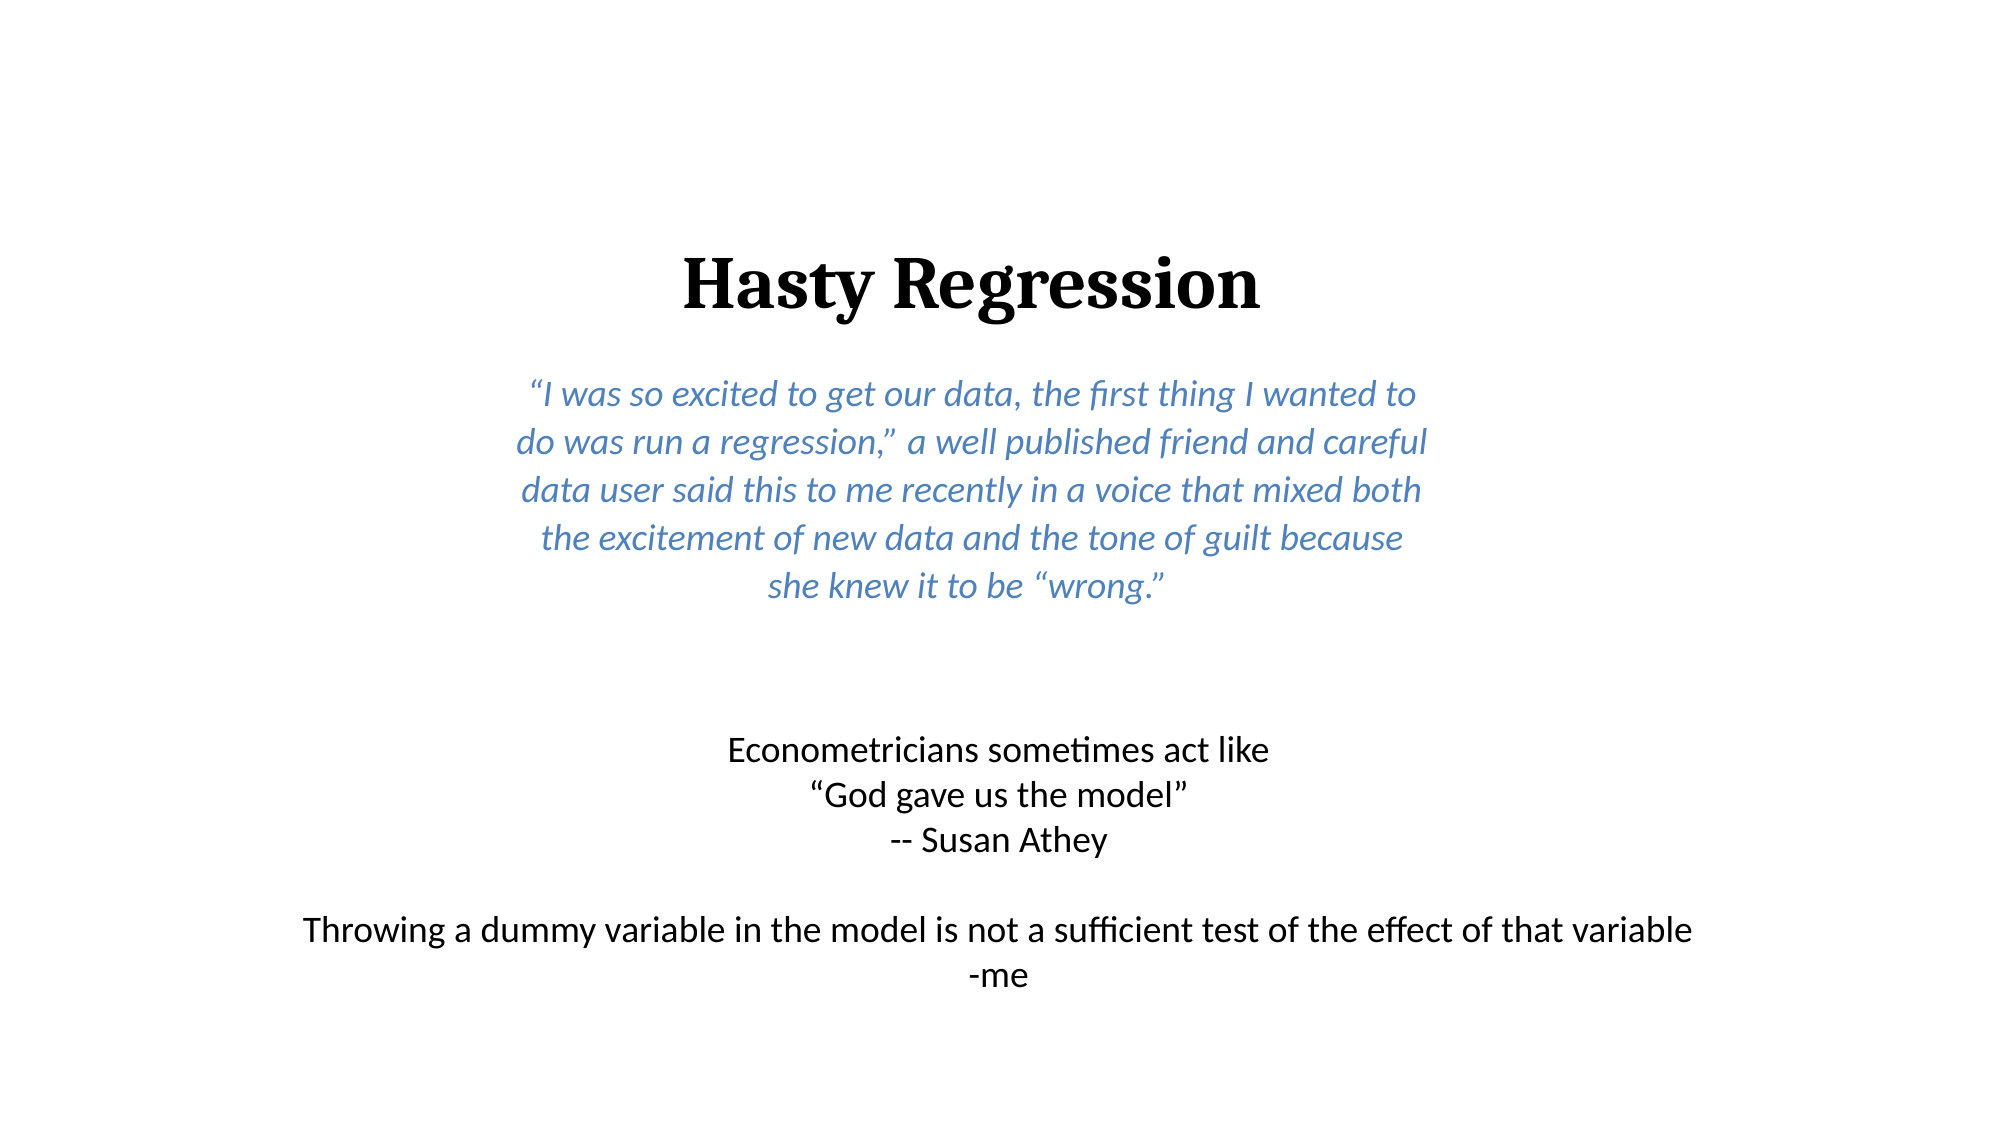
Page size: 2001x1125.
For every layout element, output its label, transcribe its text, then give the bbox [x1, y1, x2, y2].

text_box Hasty Regression “I was so excited to get our data, the first thing I wanted to do was run a regression,” a well published friend and careful data user said this to me recently in a voice that mixed both the excitement of new data and the tone of guilt because she knew it to be “wrong.” [500, 226, 1445, 614]
text_box Econometricians sometimes act like “God gave us the model” -- Susan Athey Throwing a dummy variable in the model is not a sufficient test of the effect of that variable -me [288, 717, 1710, 1002]
